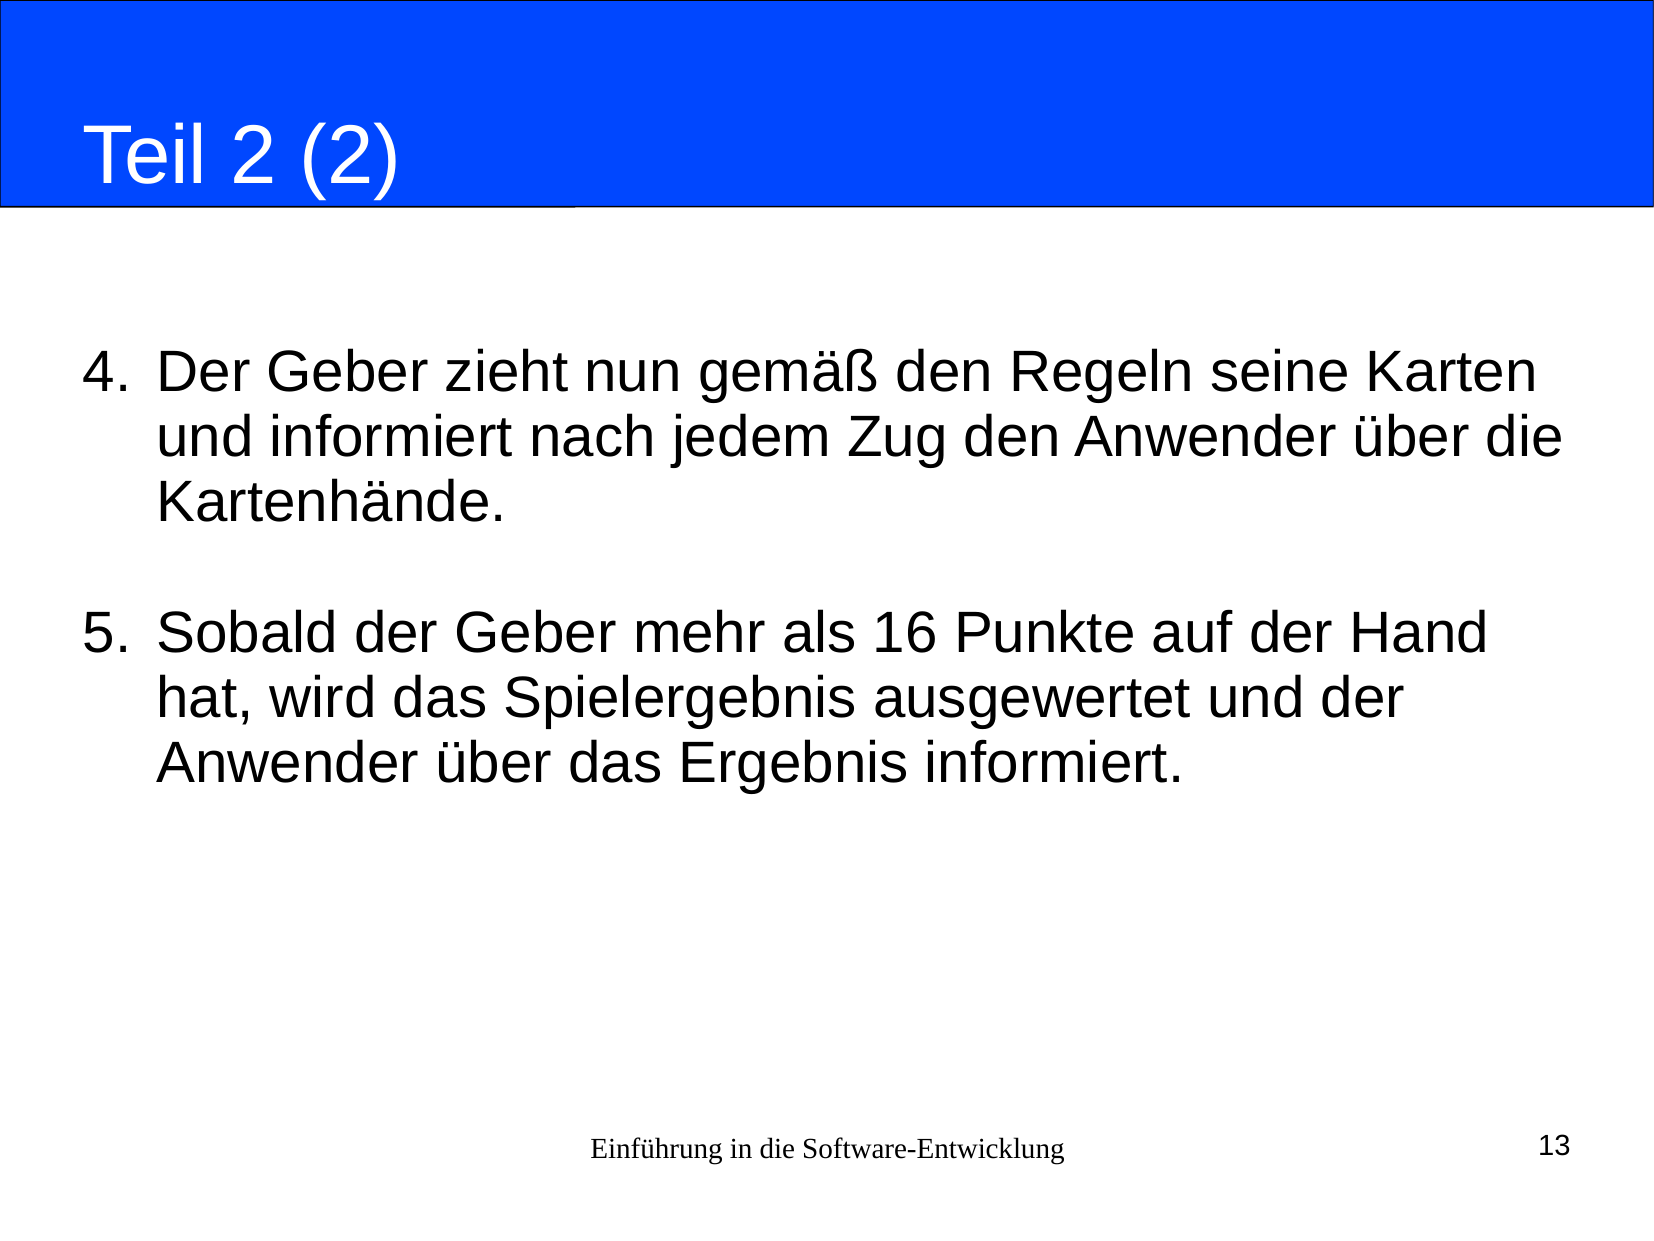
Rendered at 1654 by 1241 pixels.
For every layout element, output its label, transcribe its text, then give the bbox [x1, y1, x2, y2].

slide_number 13 [1185, 1129, 1571, 1216]
subtitle Der Geber zieht nun gemäß den Regeln seine Karten und informiert nach jedem Zug den Anwender über die Kartenhände. Sobald der Geber mehr als 16 Punkte auf der Hand hat, wird das Spielergebnis ausgewertet und der Anwender über das Ergebnis informiert. [82, 265, 1572, 1085]
footer Einführung in die Software-Entwicklung [565, 1129, 1090, 1216]
text_box [0, 0, 1654, 207]
title Teil 2 (2) [82, 49, 1571, 257]
